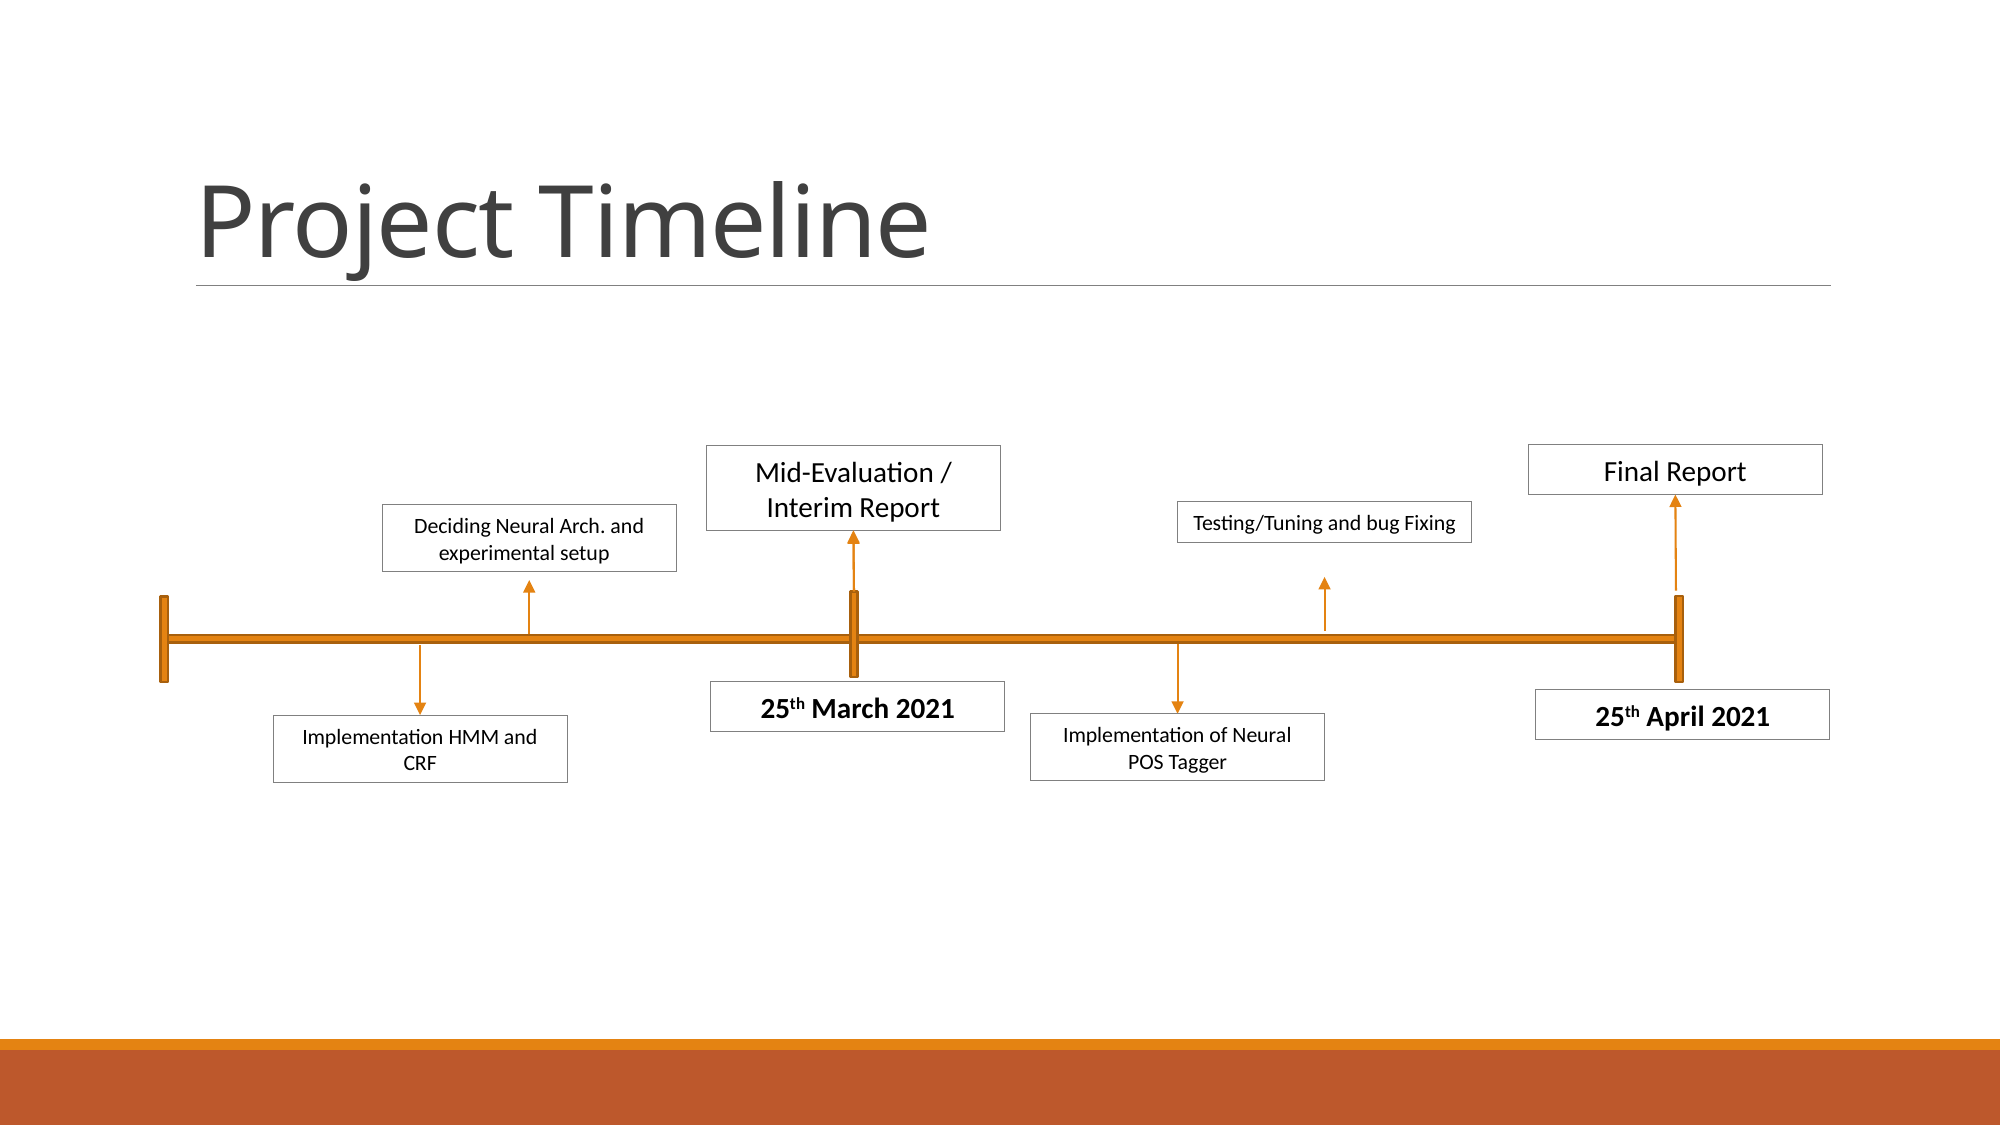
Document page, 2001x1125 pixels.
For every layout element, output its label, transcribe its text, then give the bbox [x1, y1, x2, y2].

text_box [1674, 595, 1684, 683]
text_box 25th March 2021 [710, 681, 1005, 732]
title Project Timeline [180, 47, 1830, 285]
text_box Testing/Tuning and bug Fixing [1177, 501, 1472, 543]
text_box [159, 595, 169, 683]
text_box [859, 634, 1674, 644]
text_box [849, 595, 859, 678]
text_box 25th April 2021 [1535, 689, 1830, 740]
text_box Final Report [1528, 444, 1823, 495]
text_box Deciding Neural Arch. and experimental setup [382, 504, 677, 572]
text_box Implementation of Neural POS Tagger [1030, 713, 1325, 781]
text_box [169, 634, 849, 644]
text_box Mid-Evaluation / Interim Report [706, 445, 1001, 531]
text_box Implementation HMM and CRF [273, 715, 568, 783]
